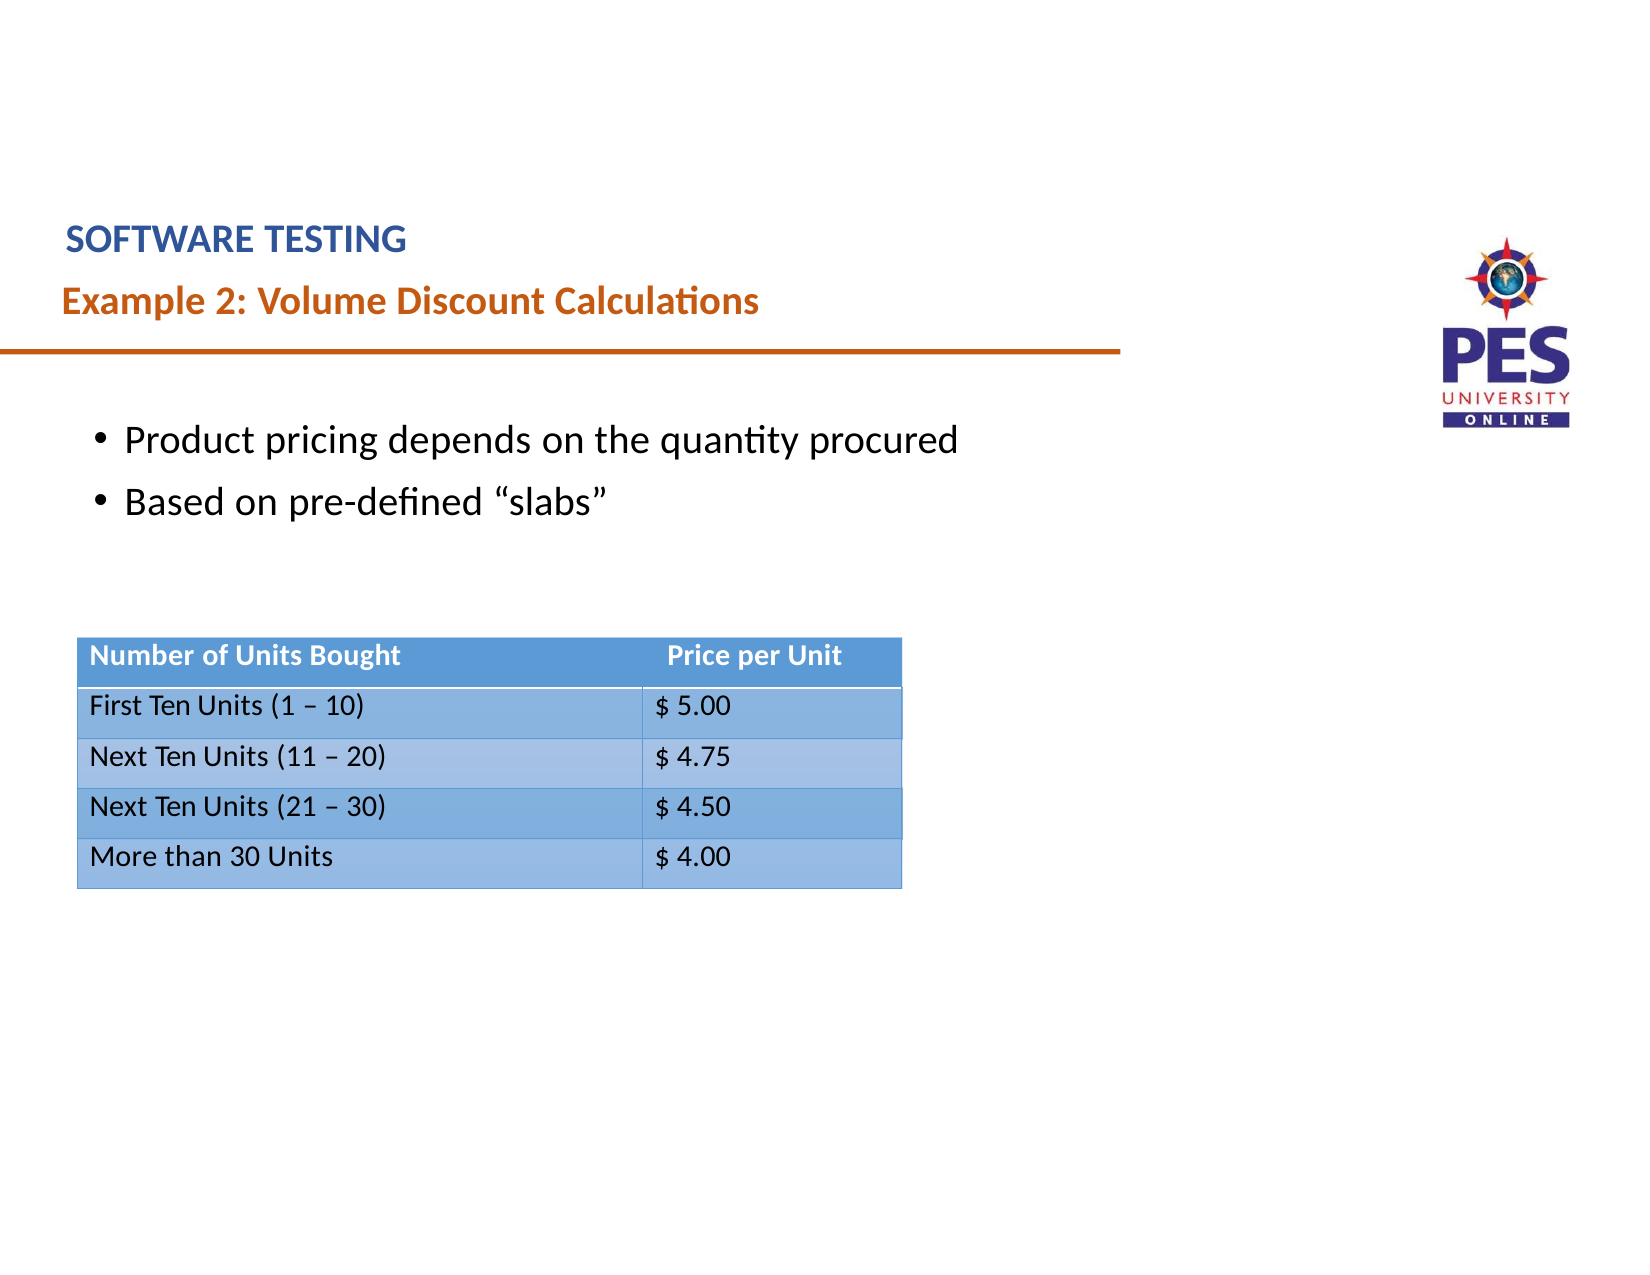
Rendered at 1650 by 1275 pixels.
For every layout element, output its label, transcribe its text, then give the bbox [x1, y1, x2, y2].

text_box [75, 637, 904, 890]
text_box [1442, 235, 1570, 428]
text_box [964, 349, 1121, 355]
text_box SOFTWARE TESTING Example 2: Volume Discount Calculations Product pricing depends on the quantity procured Based on pre-defined “slabs” [59, 196, 964, 524]
text_box [0, 349, 59, 355]
